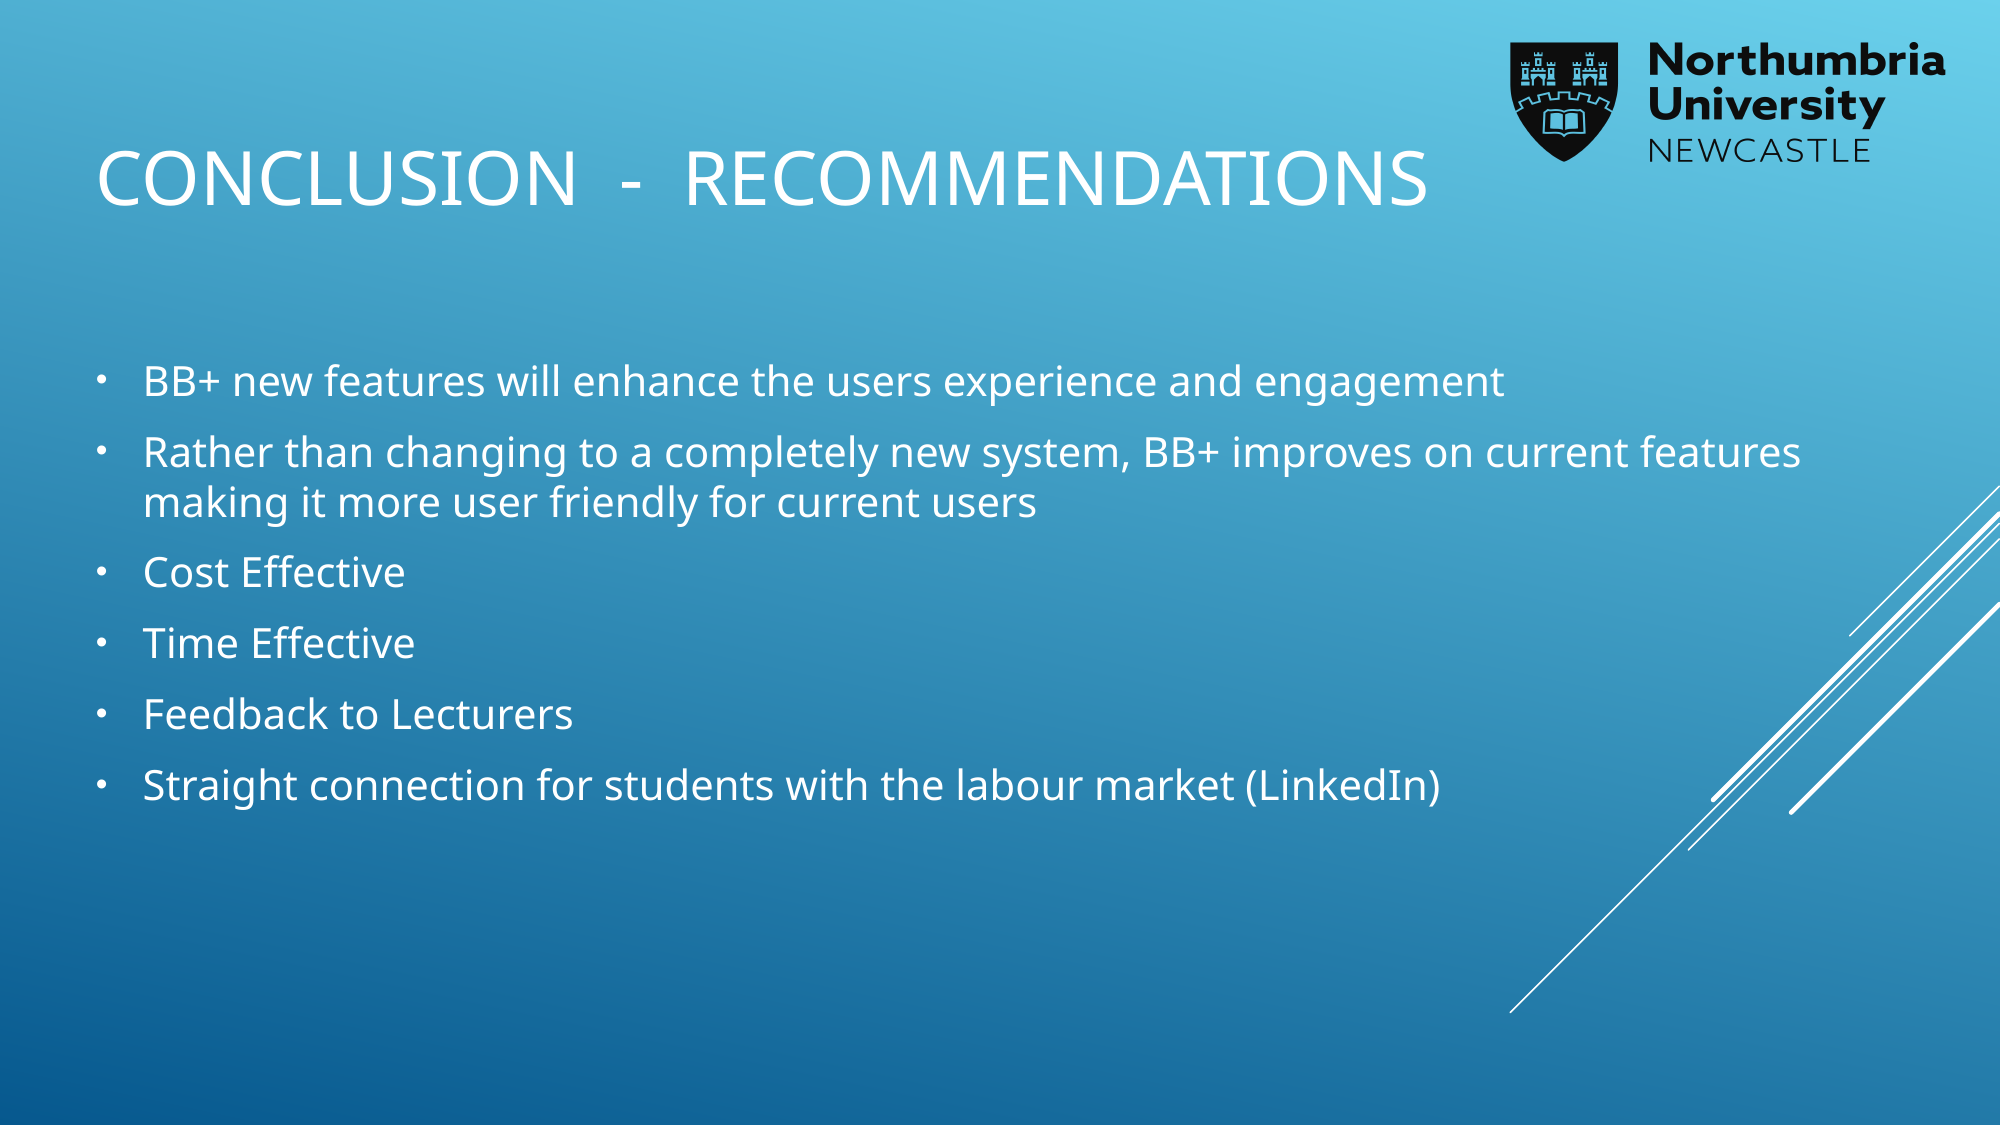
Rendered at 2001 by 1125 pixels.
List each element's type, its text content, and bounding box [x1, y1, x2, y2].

title Conclusion - recommendations [80, 51, 1908, 299]
picture [1510, 42, 1946, 162]
list BB+ new features will enhance the users experience and engagement Rather than changing to a completely new system, BB+ improves on current features making it more user friendly for current users Cost Effective Time Effective Feedback to Lecturers Straight connection for students with the labour market (LinkedIn) [80, 238, 1854, 925]
